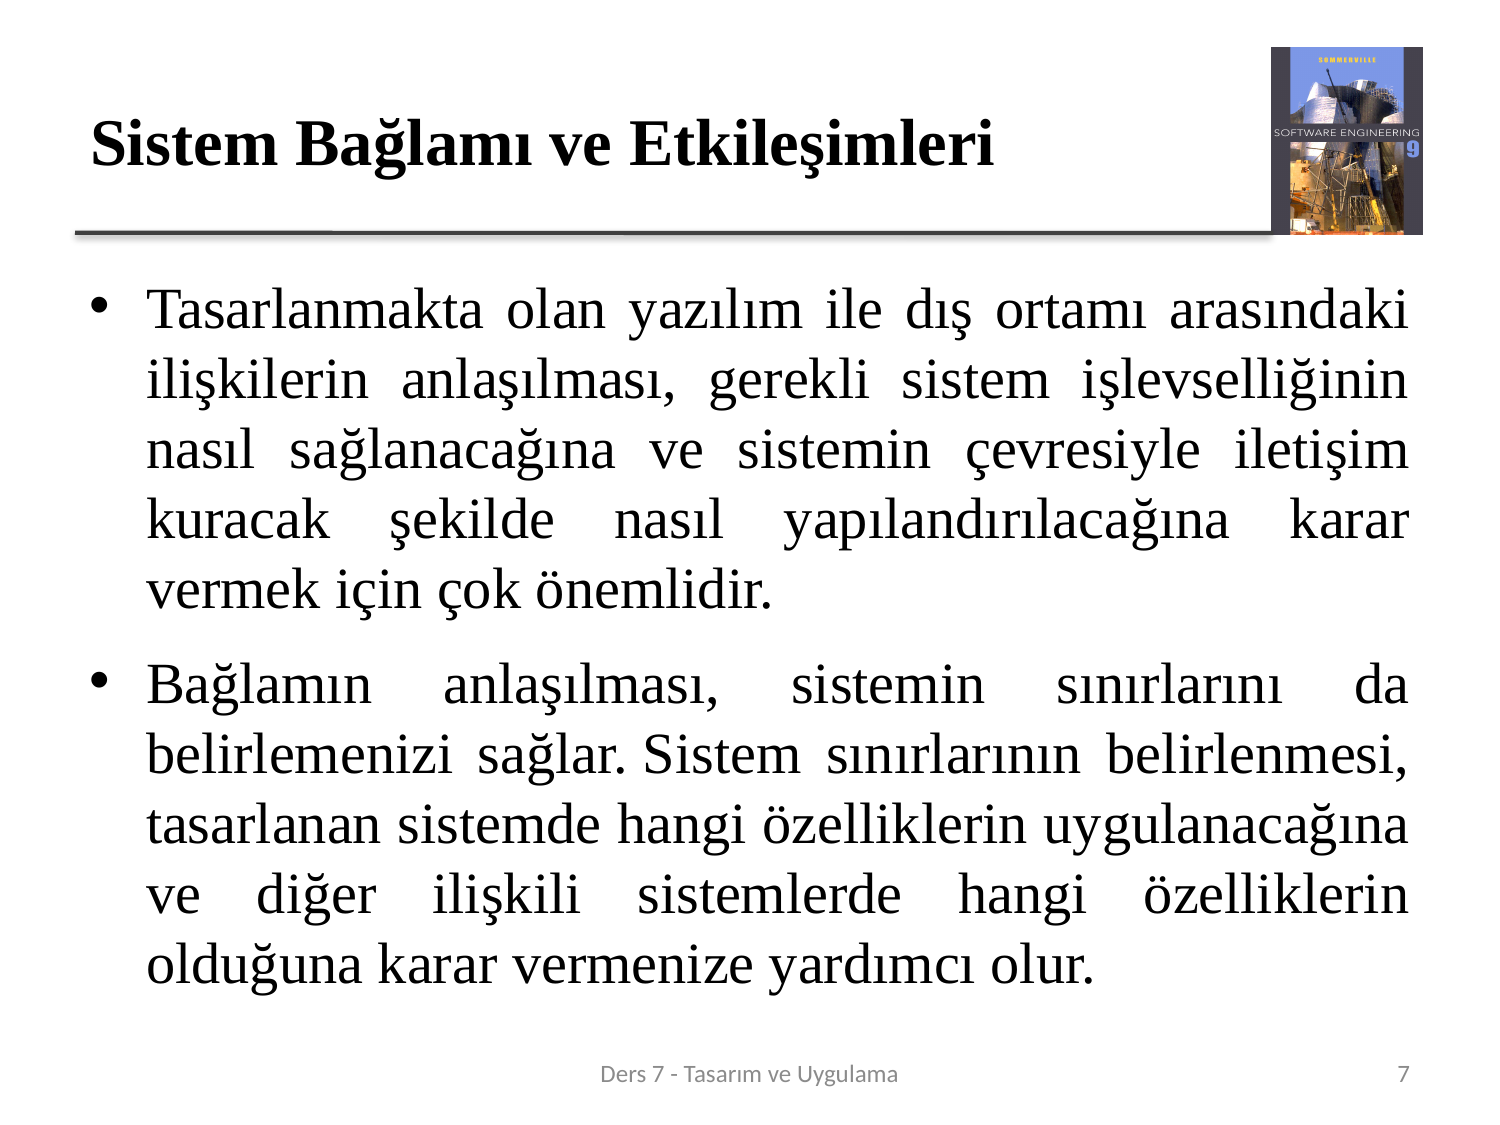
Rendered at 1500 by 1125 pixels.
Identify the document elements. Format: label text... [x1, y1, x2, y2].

title Sistem Bağlamı ve Etkileşimleri [74, 44, 1272, 233]
list Tasarlanmakta olan yazılım ile dış ortamı arasındaki ilişkilerin anlaşılması, gerekli sistem işlevselliğinin nasıl sağlanacağına ve sistemin çevresiyle iletişim kuracak şekilde nasıl yapılandırılacağına karar vermek için çok önemlidir. Bağlamın anlaşılması, sistemin sınırlarını da belirlemenizi sağlar. Sistem sınırlarının belirlenmesi, tasarlanan sistemde hangi özelliklerin uygulanacağına ve diğer ilişkili sistemlerde hangi özelliklerin olduğuna karar vermenize yardımcı olur. [75, 262, 1425, 1005]
slide_number 7 [1074, 1042, 1425, 1103]
footer Ders 7 - Tasarım ve Uygulama [512, 1042, 988, 1103]
picture [1272, 47, 1423, 235]
